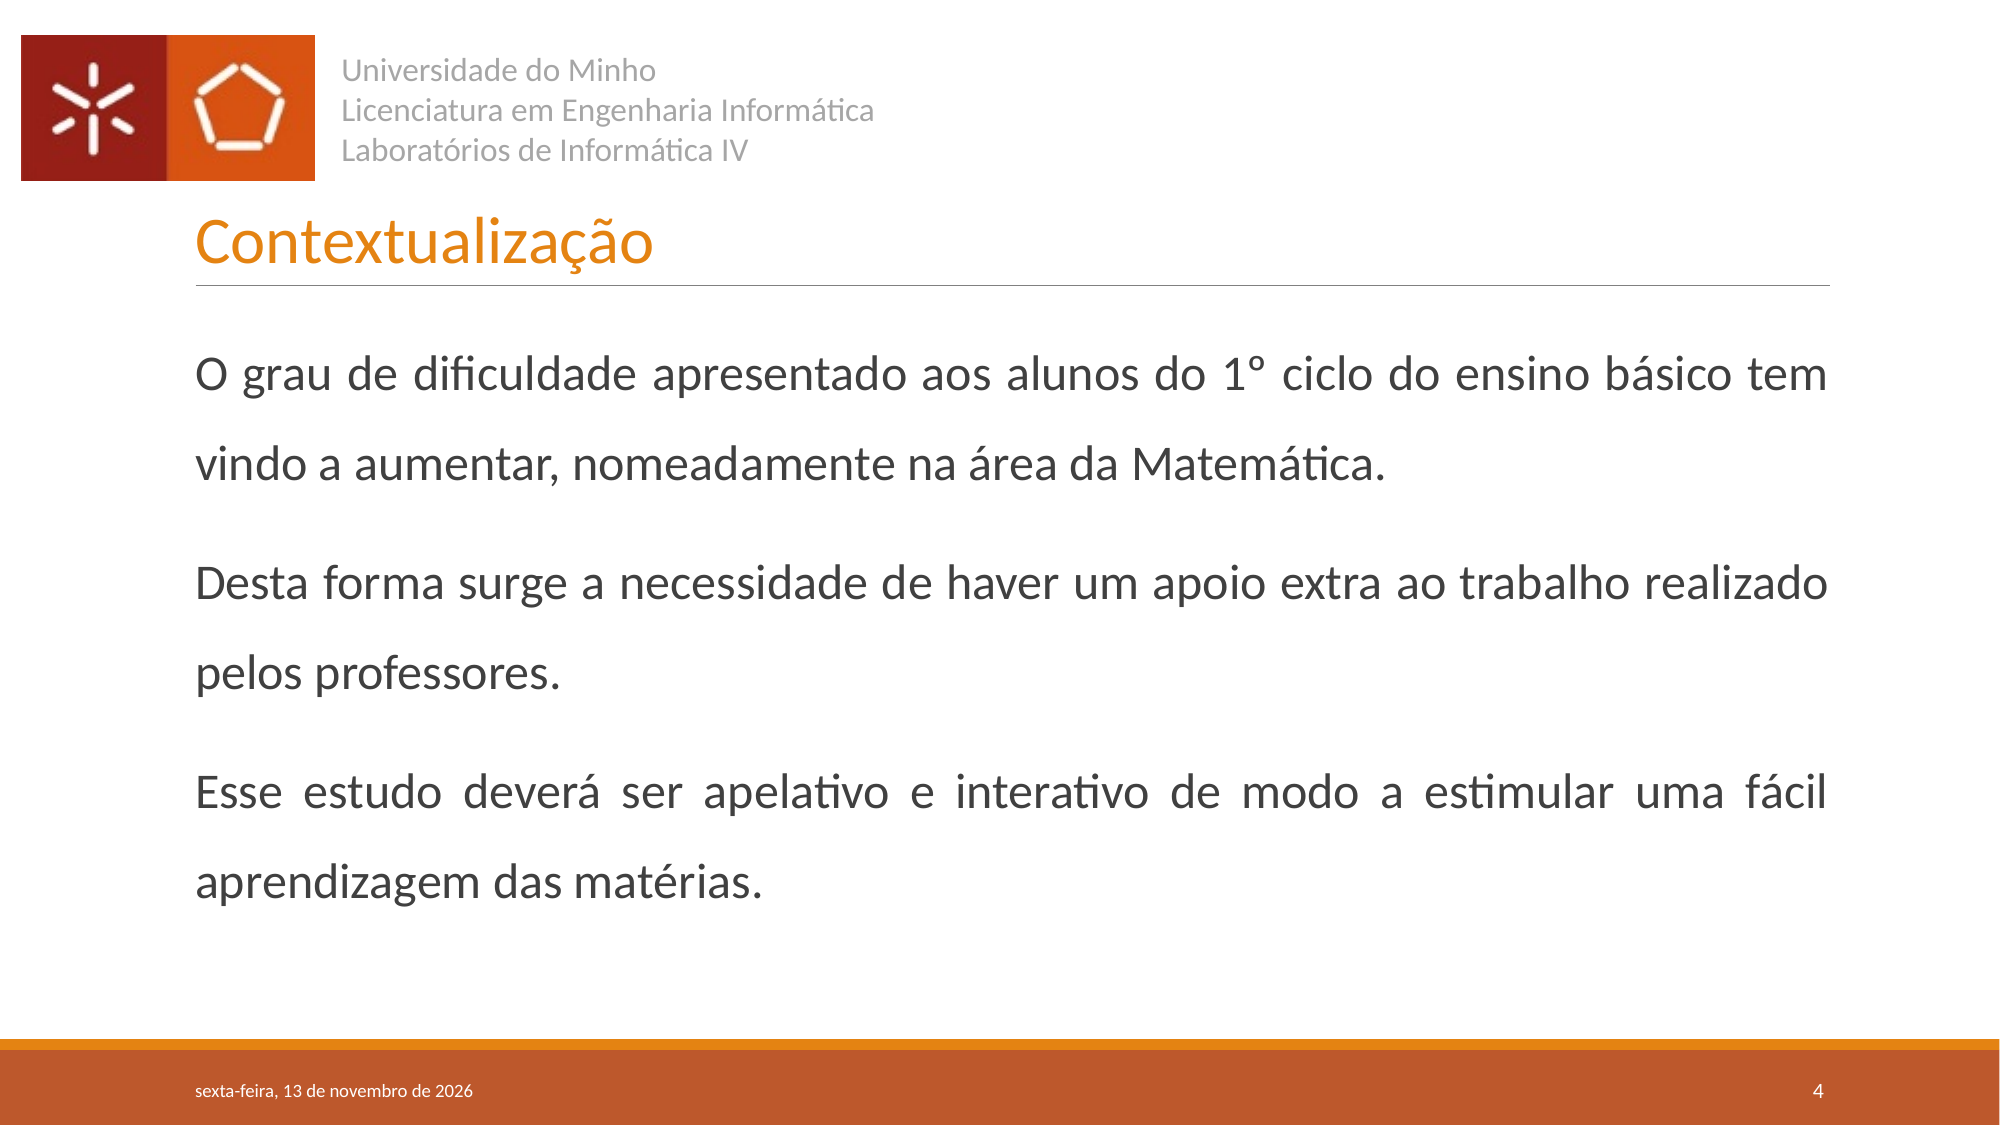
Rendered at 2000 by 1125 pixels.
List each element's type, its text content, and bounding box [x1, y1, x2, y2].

slide_number Tuesday, 24 de March de 15 [179, 1059, 586, 1120]
slide_number 4 [1623, 1059, 1839, 1120]
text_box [21, 35, 930, 182]
title Contextualização [179, 47, 1830, 285]
list O grau de dificuldade apresentado aos alunos do 1º ciclo do ensino básico tem vindo a aumentar, nomeadamente na área da Matemática. Desta forma surge a necessidade de haver um apoio extra ao trabalho realizado pelos professores. Esse estudo deverá ser apelativo e interativo de modo a estimular uma fácil aprendizagem das matérias. [179, 302, 1830, 963]
